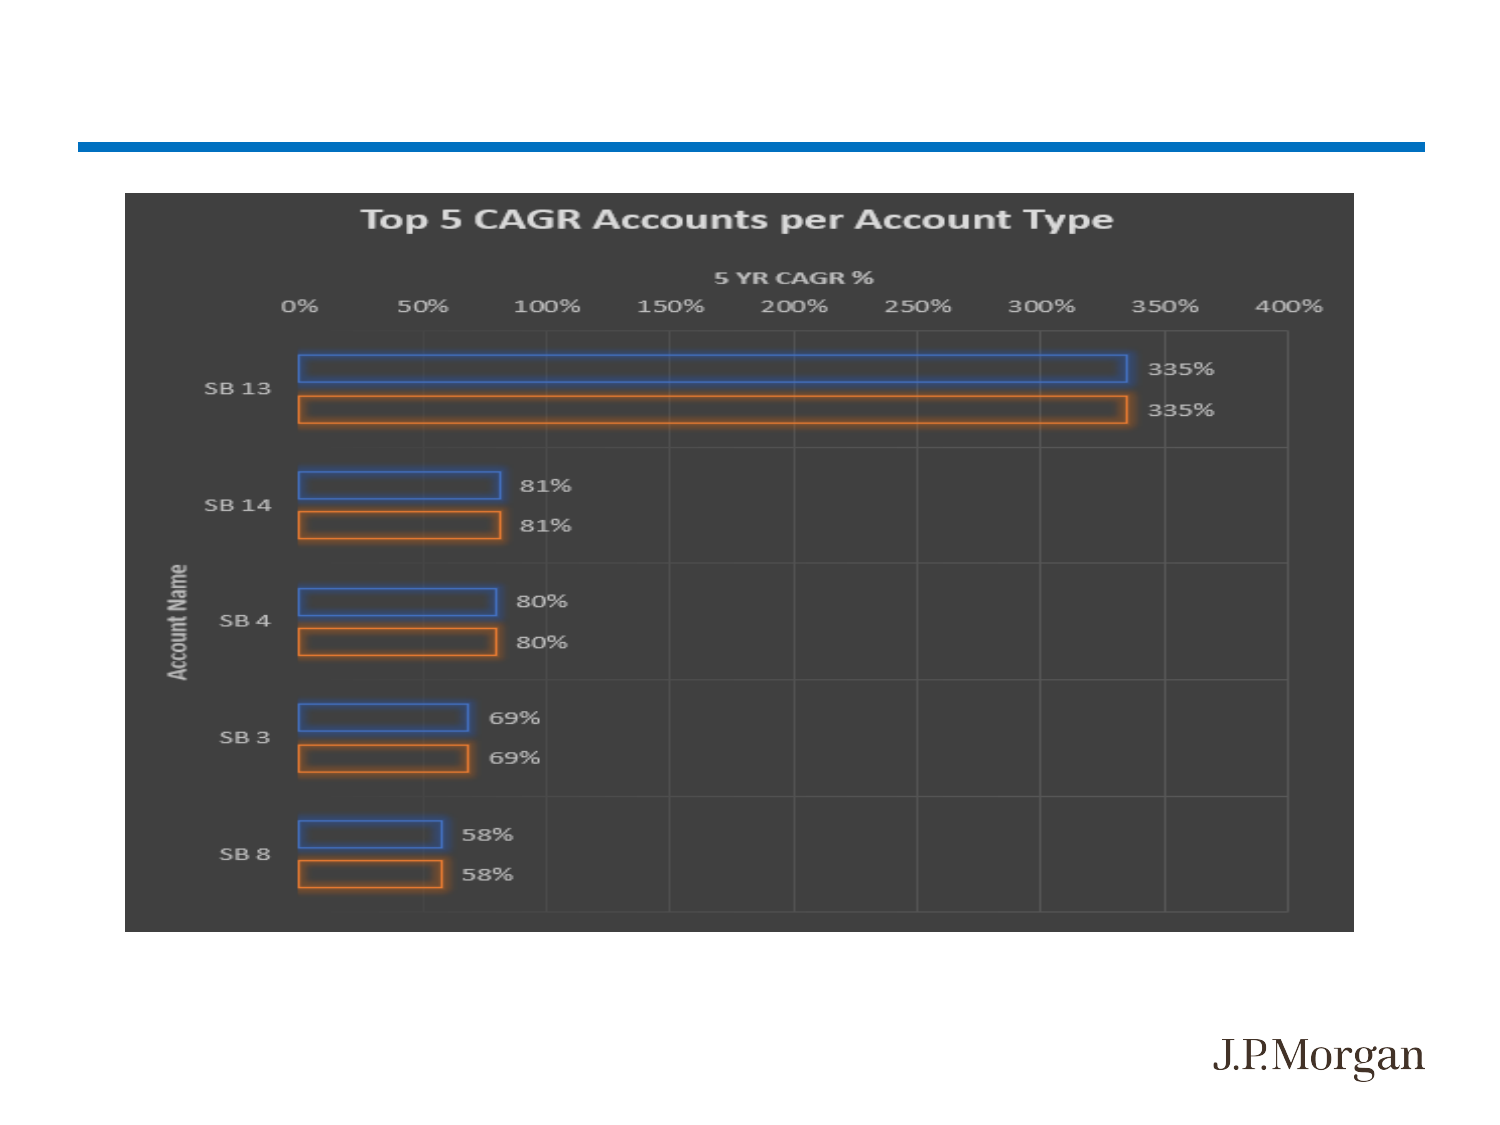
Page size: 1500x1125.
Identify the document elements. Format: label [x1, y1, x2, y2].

picture [125, 193, 1354, 932]
picture [1213, 1039, 1425, 1082]
